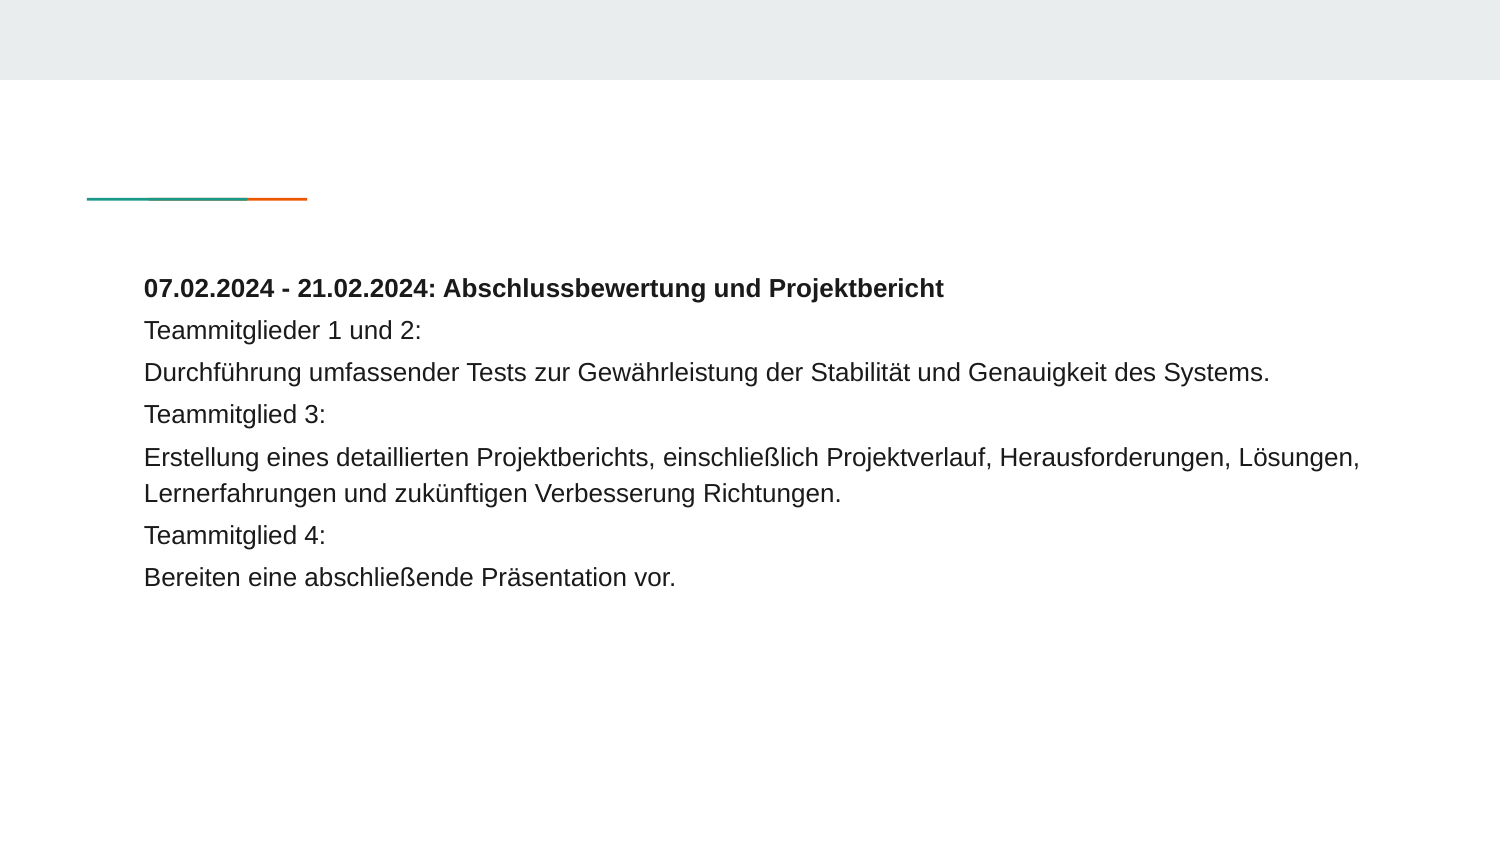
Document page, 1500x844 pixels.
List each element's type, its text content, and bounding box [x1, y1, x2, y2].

list 07.02.2024 - 21.02.2024: Abschlussbewertung und Projektbericht Teammitglieder 1 und 2: Durchführung umfassender Tests zur Gewährleistung der Stabilität und Genauigkeit des Systems. Teammitglied 3: Erstellung eines detaillierten Projektberichts, einschließlich Projektverlauf, Herausforderungen, Lösungen, Lernerfahrungen und zukünftigen Verbesserung Richtungen. Teammitglied 4: Bereiten eine abschließende Präsentation vor. [128, 251, 1391, 623]
